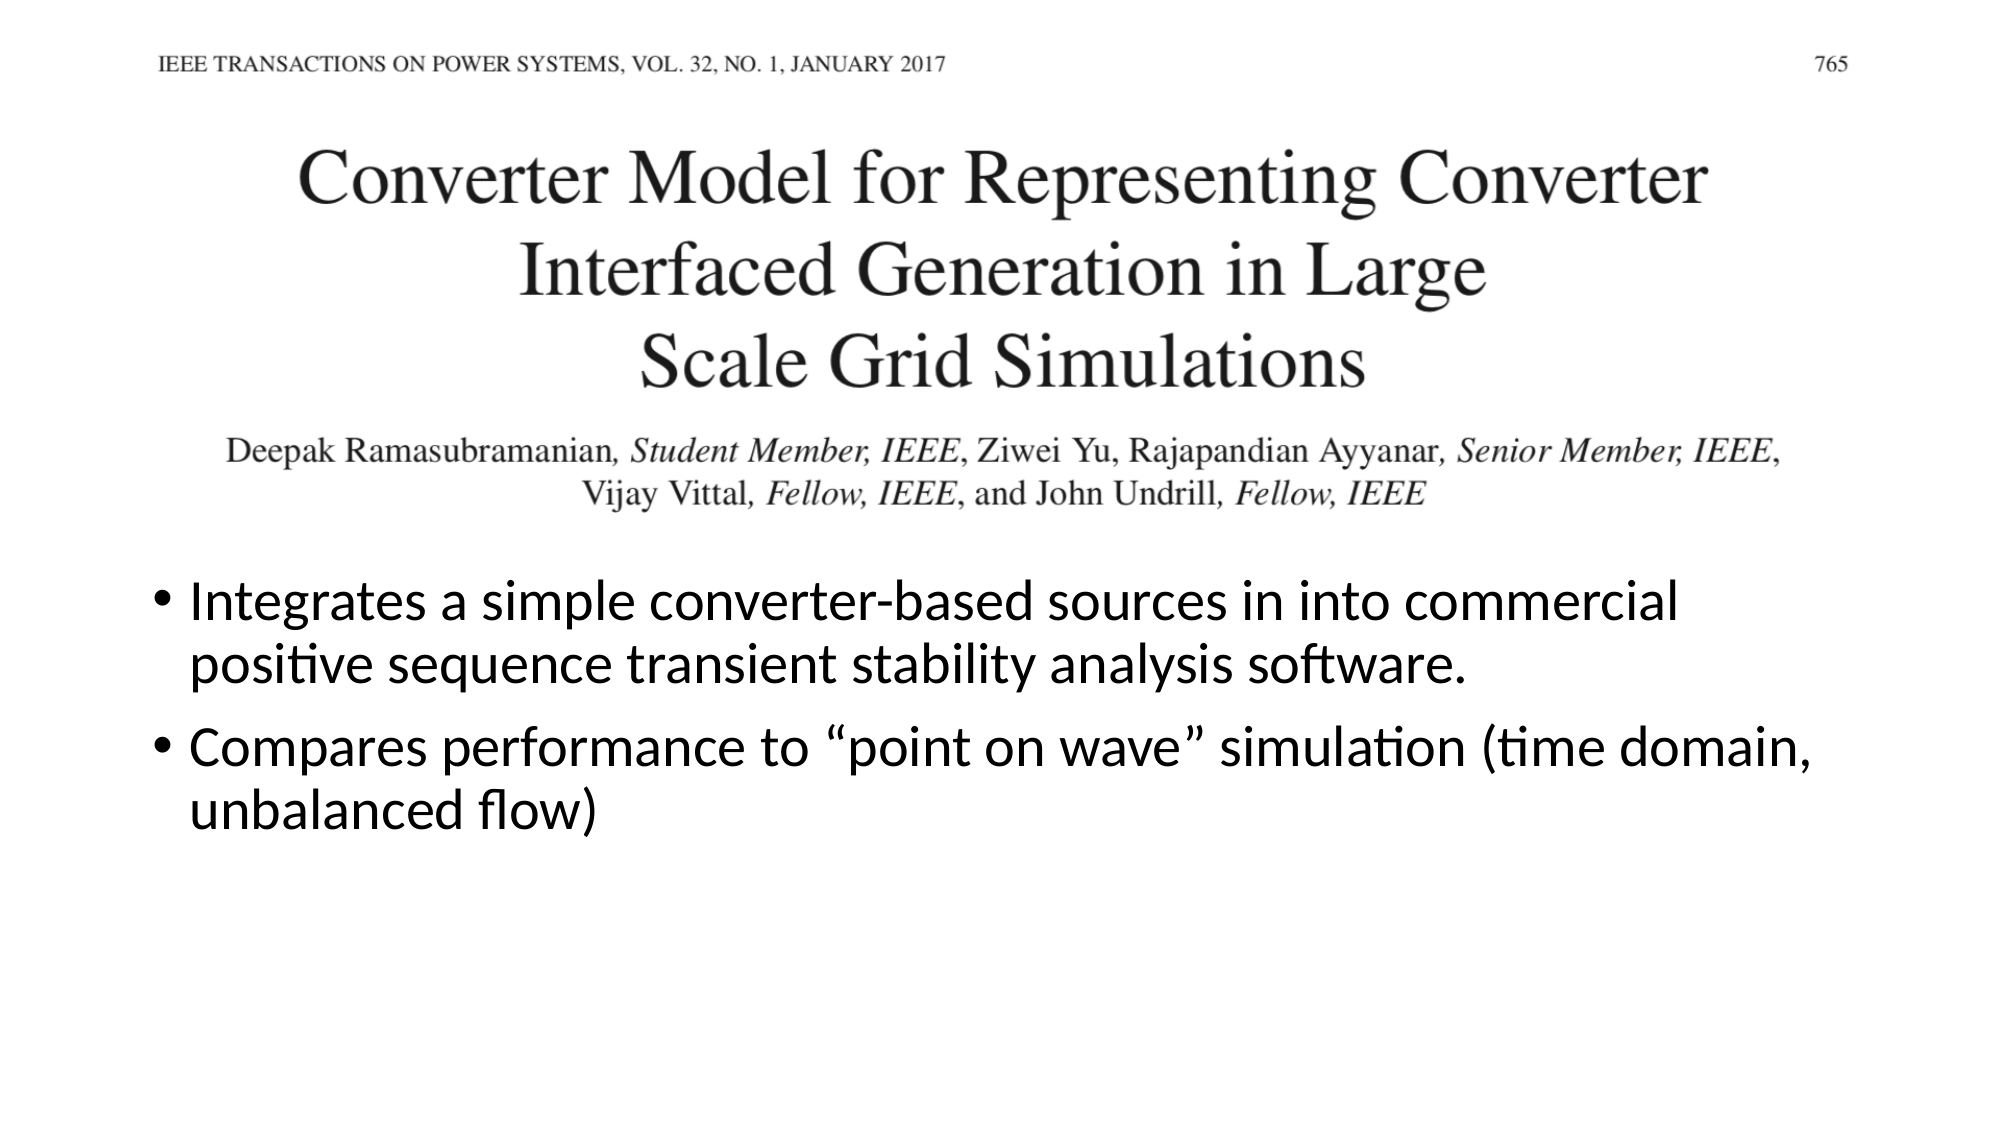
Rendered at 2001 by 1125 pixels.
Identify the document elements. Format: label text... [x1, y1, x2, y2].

picture [137, 37, 1882, 538]
list Integrates a simple converter-based sources in into commercial positive sequence transient stability analysis software. Compares performance to “point on wave” simulation (time domain, unbalanced flow) [137, 562, 1863, 1014]
